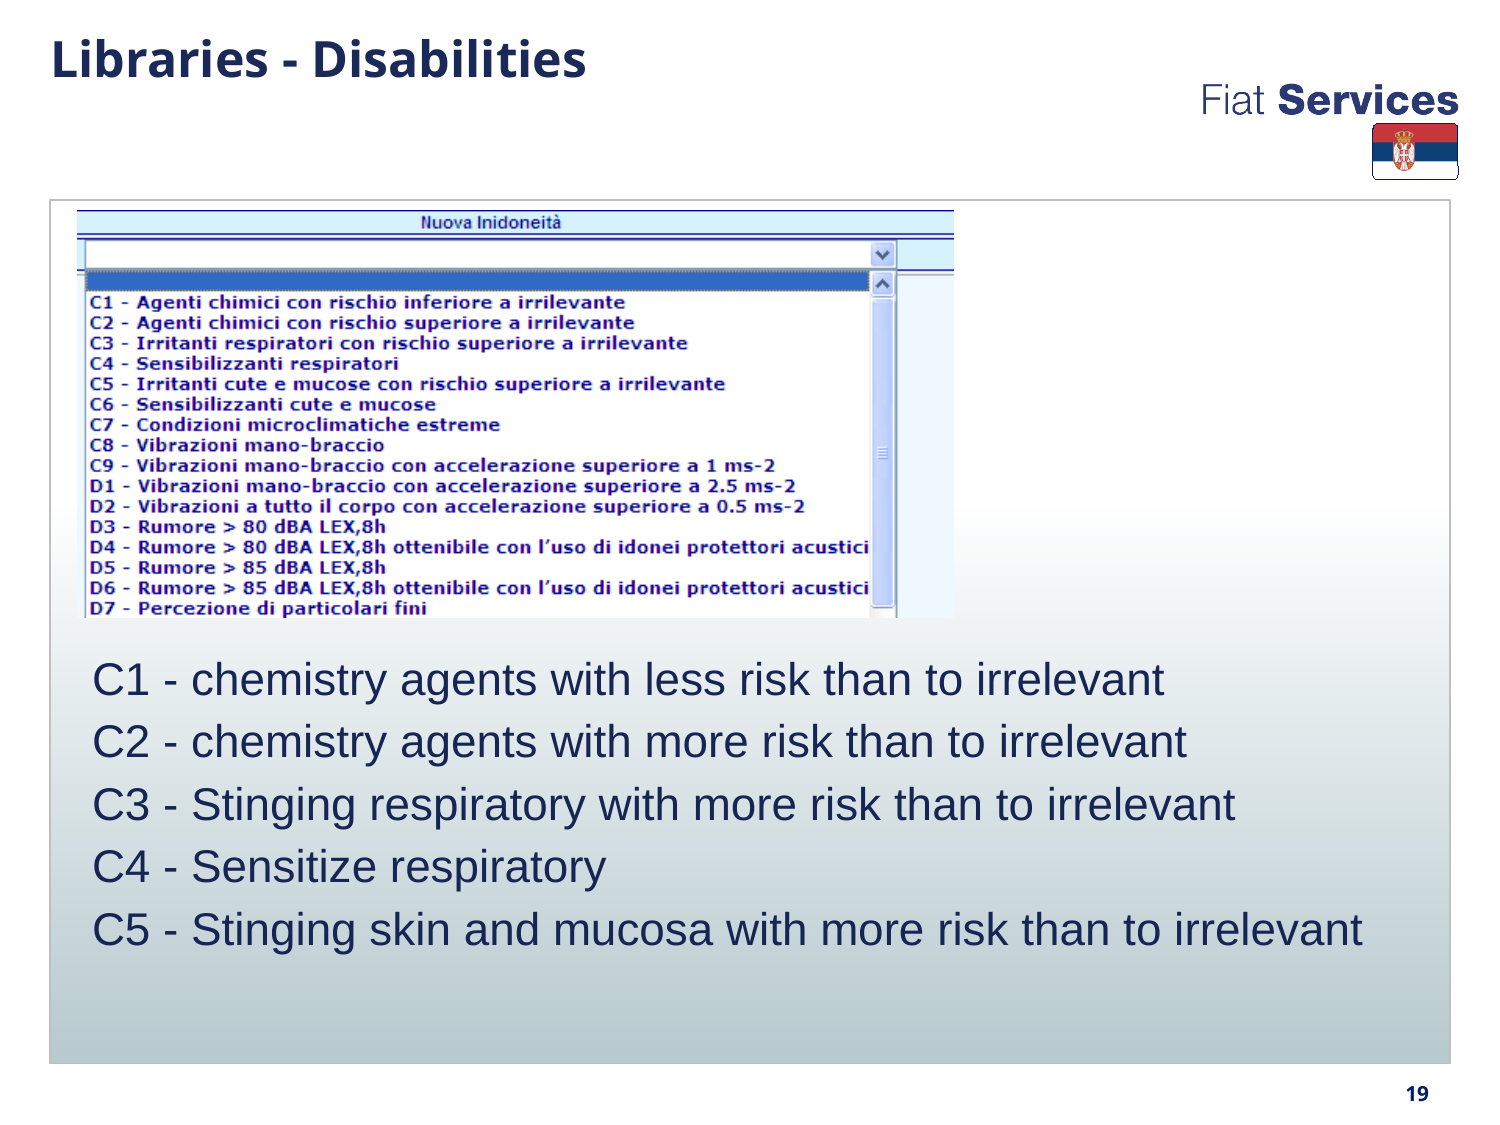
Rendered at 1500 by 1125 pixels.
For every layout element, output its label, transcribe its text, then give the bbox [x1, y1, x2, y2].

title Libraries - Disabilities [50, 24, 950, 163]
slide_number 19 [1384, 1075, 1451, 1114]
text_box C1 - chemistry agents with less risk than to irrelevant C2 - chemistry agents with more risk than to irrelevant C3 - Stinging respiratory with more risk than to irrelevant C4 - Sensitize respiratory C5 - Stinging skin and mucosa with more risk than to irrelevant [92, 641, 1432, 955]
picture [1200, 79, 1473, 179]
picture [77, 210, 955, 618]
